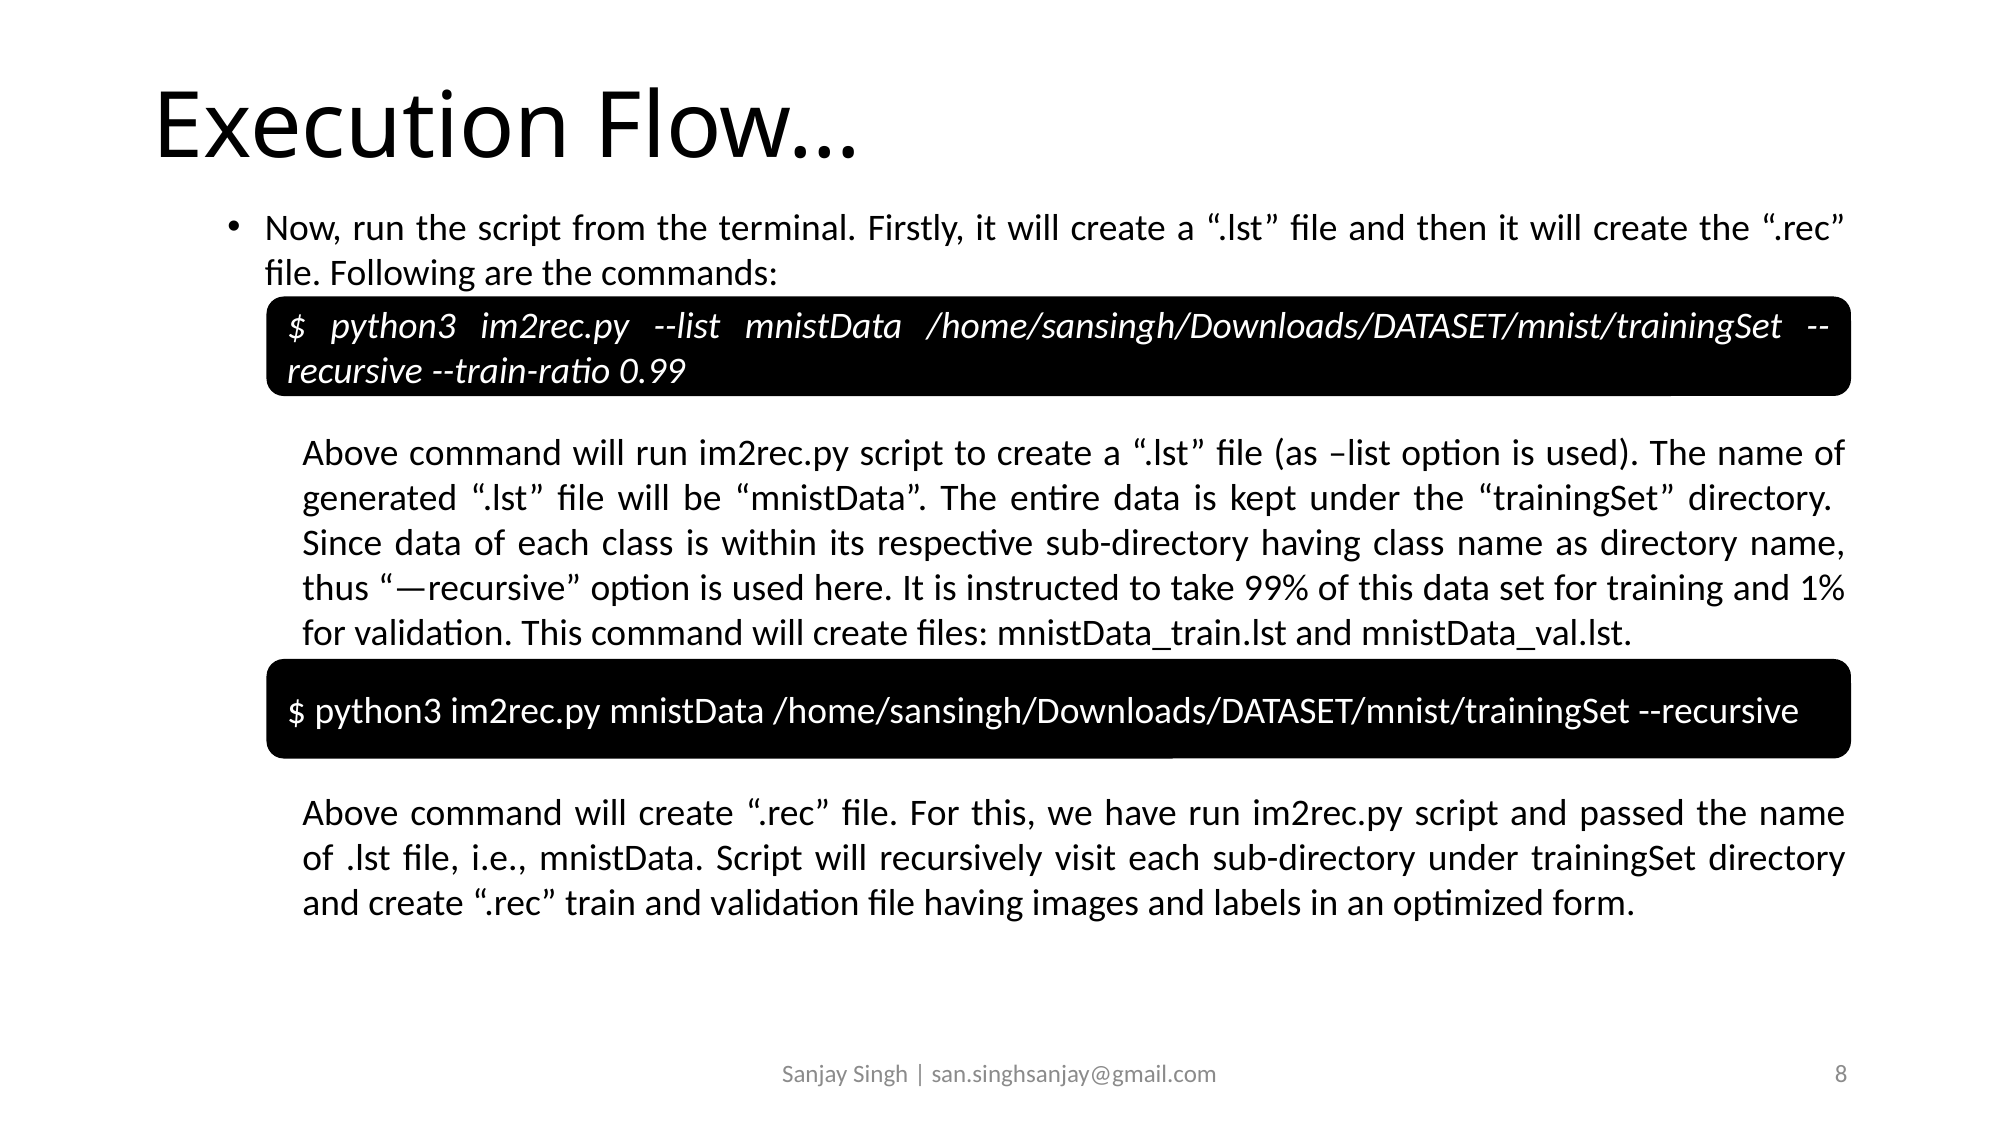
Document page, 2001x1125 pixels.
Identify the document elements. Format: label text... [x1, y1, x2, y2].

title Execution Flow… [137, 59, 1863, 195]
slide_number 8 [1412, 1042, 1863, 1103]
text_box $ python3 im2rec.py --list mnistData /home/sansingh/Downloads/DATASET/mnist/trainingSet --recursive --train-ratio 0.99 [266, 296, 1852, 397]
list Now, run the script from the terminal. Firstly, it will create a “.lst” file and then it will create the “.rec” file. Following are the commands: Above command will run im2rec.py script to create a “.lst” file (as –list option is used). The name of generated “.lst” file will be “mnistData”. The entire data is kept under the “trainingSet” directory. Since data of each class is within its respective sub-directory having class name as directory name, thus “—recursive” option is used here. It is instructed to take 99% of this data set for training and 1% for validation. This command will create files: mnistData_train.lst and mnistData_val.lst. Above command will create “.rec” file. For this, we have run im2rec.py script and passed the name of .lst file, i.e., mnistData. Script will recursively visit each sub-directory under trainingSet directory and create “.rec” train and validation file having images and labels in an optimized form. [137, 195, 1863, 1014]
footer Sanjay Singh | san.singhsanjay@gmail.com [662, 1042, 1338, 1103]
text_box $ python3 im2rec.py mnistData /home/sansingh/Downloads/DATASET/mnist/trainingSet --recursive [266, 658, 1852, 759]
